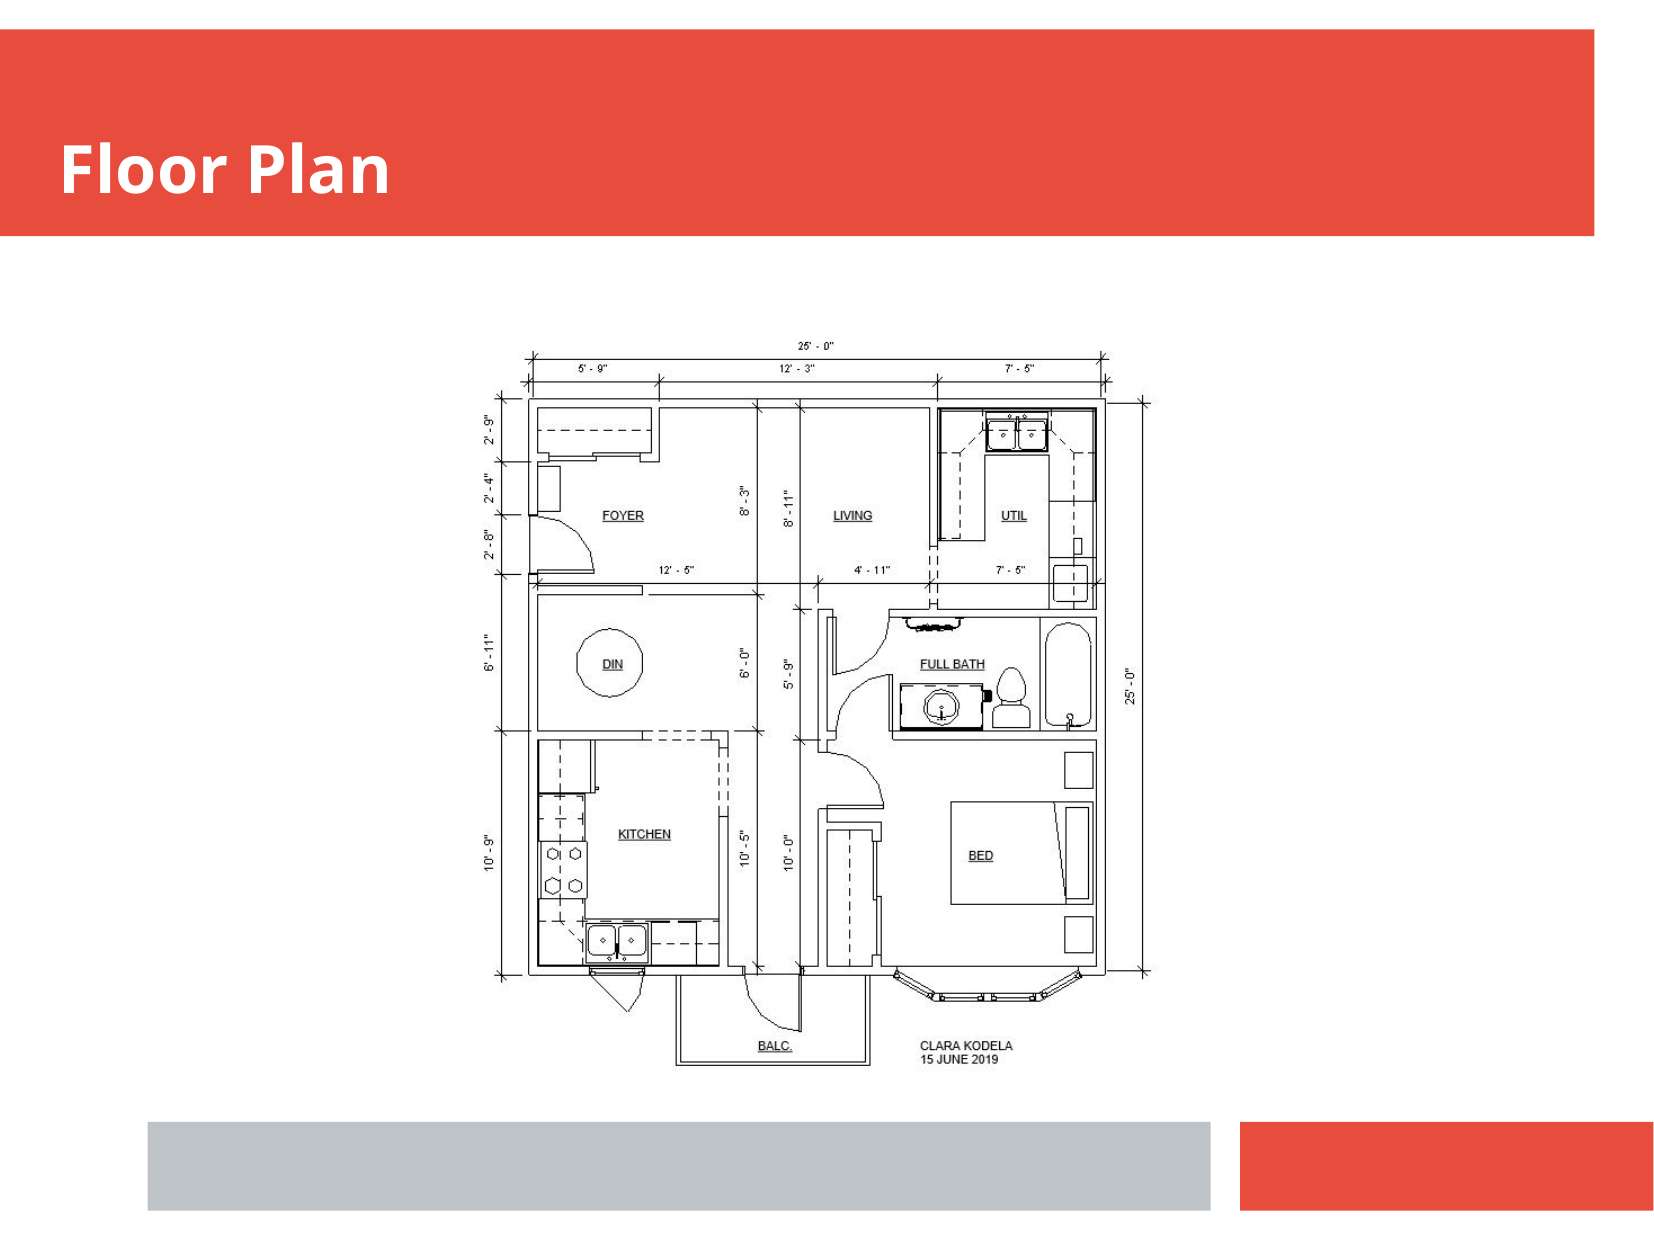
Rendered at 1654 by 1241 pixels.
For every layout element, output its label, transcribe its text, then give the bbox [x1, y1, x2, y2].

text_box Floor Plan [58, 58, 1595, 207]
picture [438, 324, 1186, 1093]
